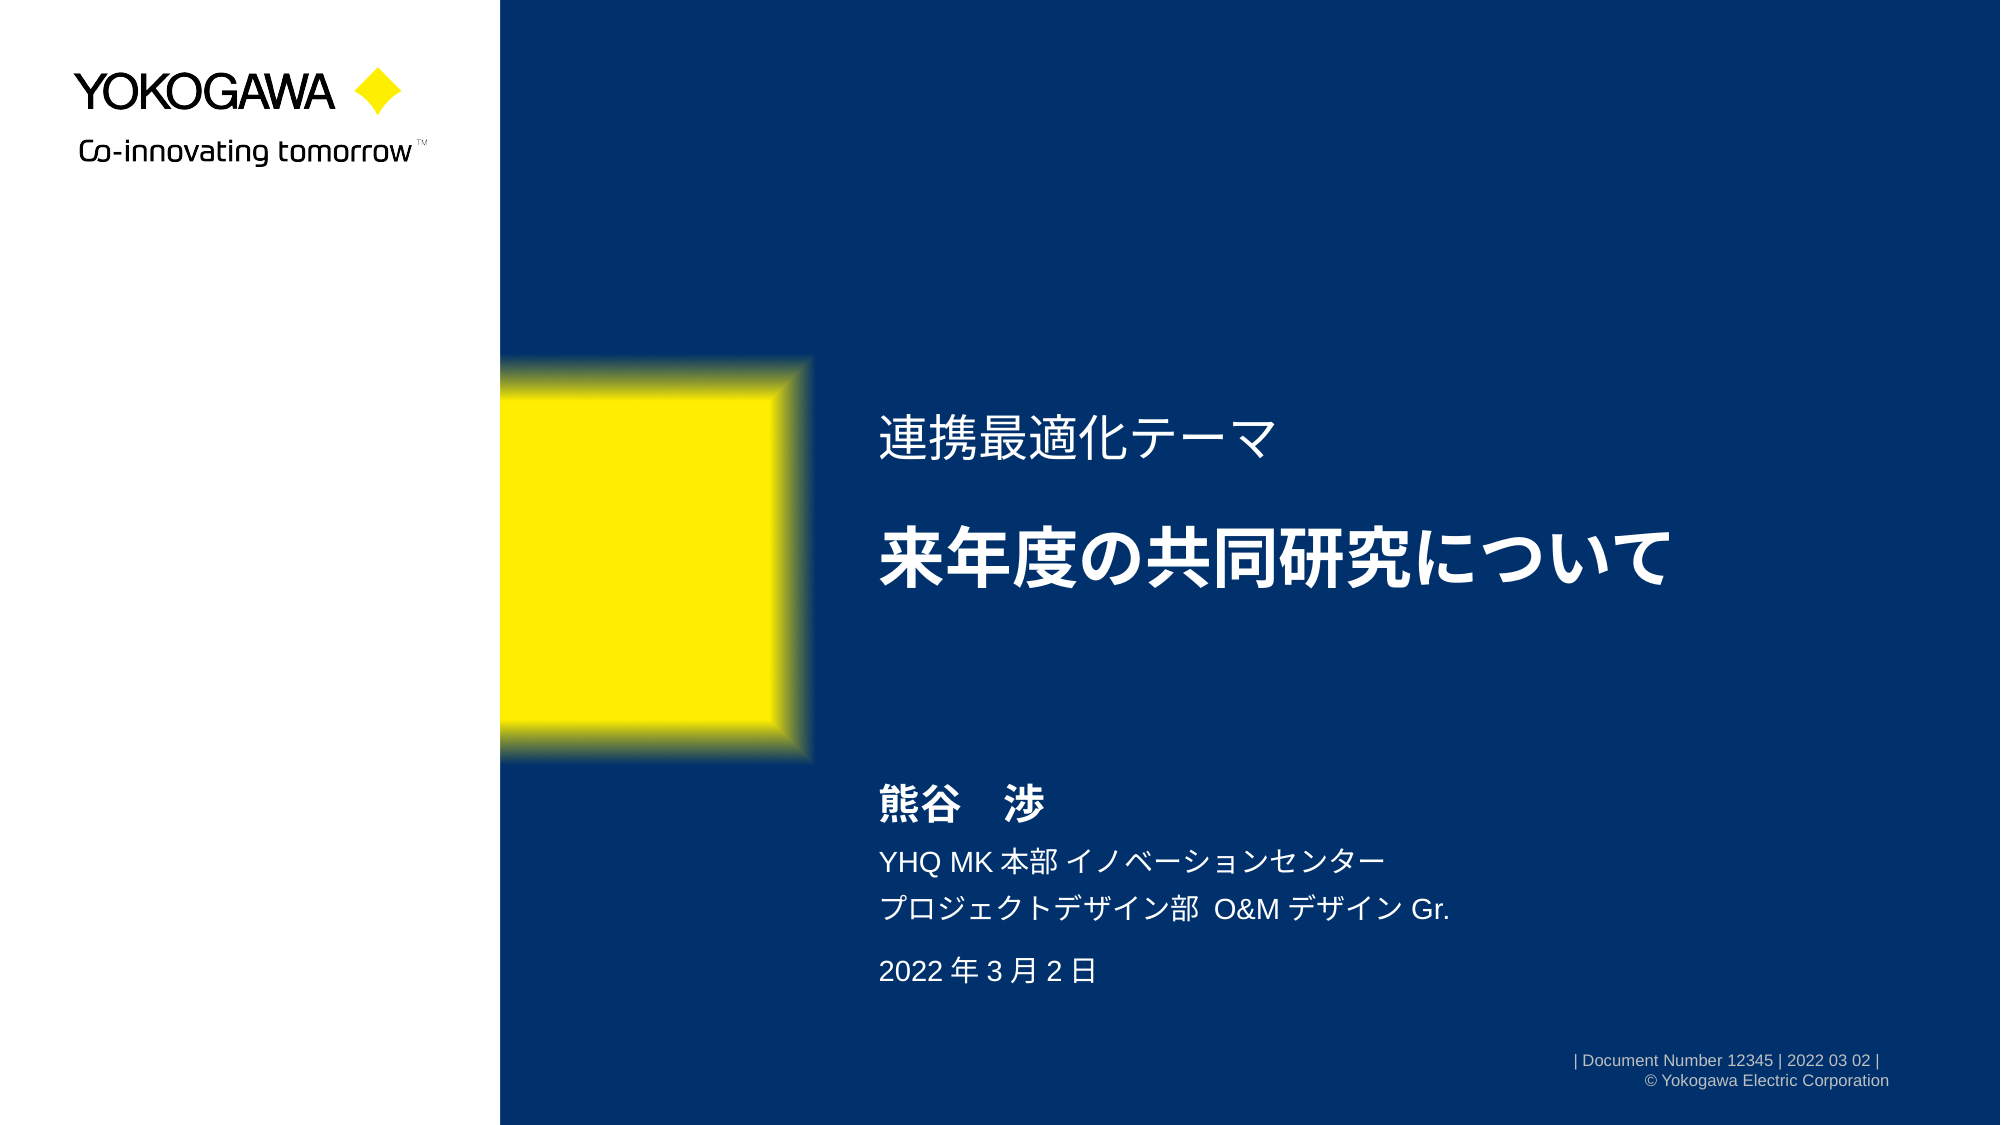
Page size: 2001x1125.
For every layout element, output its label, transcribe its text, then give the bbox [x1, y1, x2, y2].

title 来年度の共同研究について [863, 416, 1932, 707]
text_box 連携最適化テーマ [863, 405, 1731, 473]
picture [500, 288, 882, 832]
list 2022年3月2日 [863, 949, 1498, 994]
picture [73, 67, 427, 167]
list YHQ MK本部 イノベーションセンター プロジェクトデザイン部 O&MデザインGr. [863, 835, 1735, 939]
list 熊谷 渉 [863, 768, 1735, 835]
